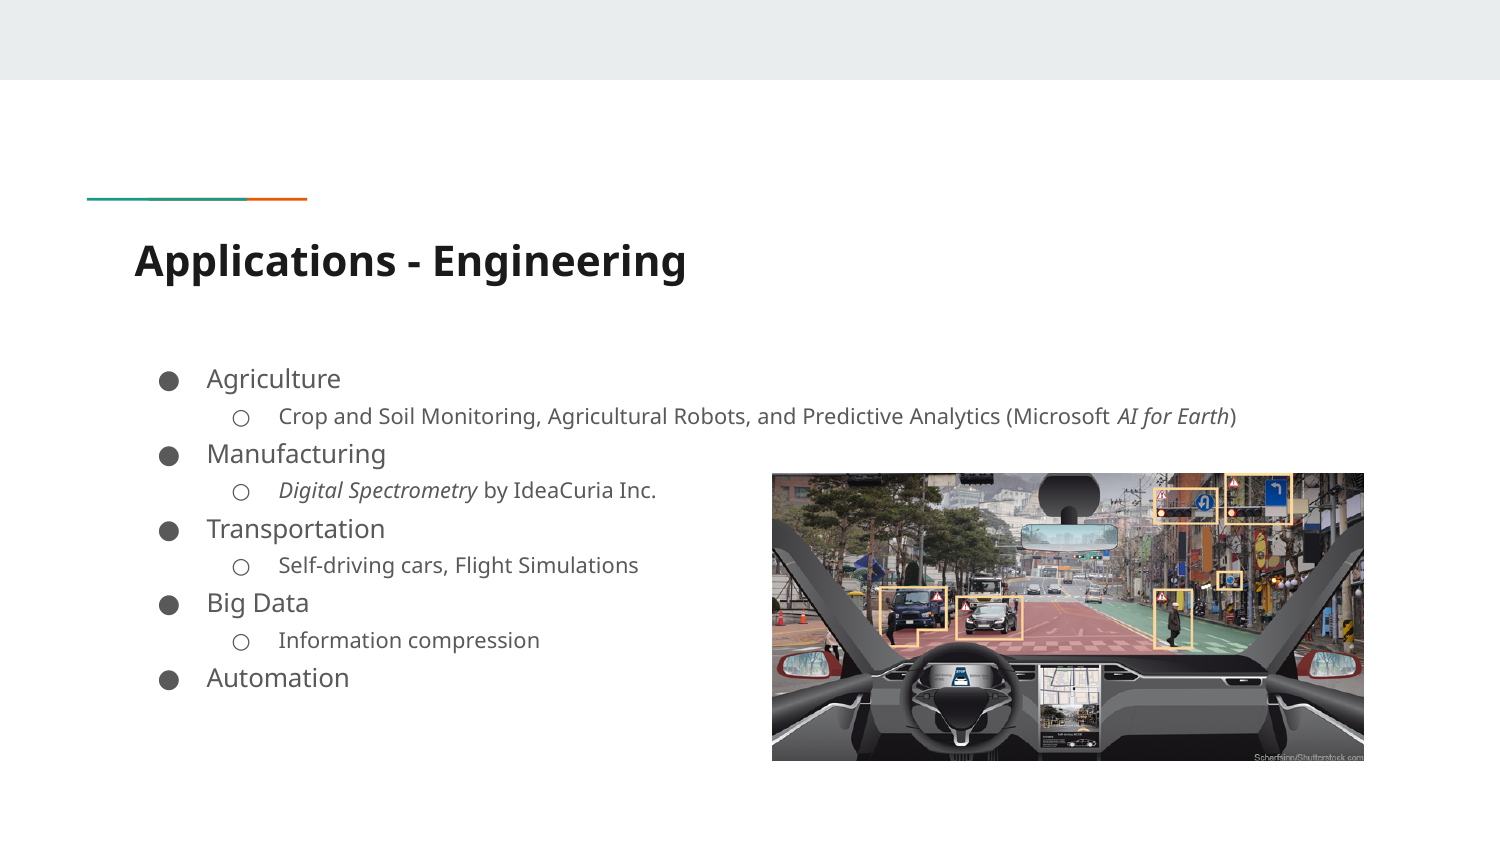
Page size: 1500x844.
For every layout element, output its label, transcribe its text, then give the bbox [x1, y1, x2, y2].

picture [771, 473, 1365, 761]
list Agriculture Crop and Soil Monitoring, Agricultural Robots, and Predictive Analytics (Microsoft AI for Earth) Manufacturing Digital Spectrometry by IdeaCuria Inc. Transportation Self-driving cars, Flight Simulations Big Data Information compression Automation [119, 341, 1381, 712]
title Applications - Engineering [119, 216, 1381, 305]
